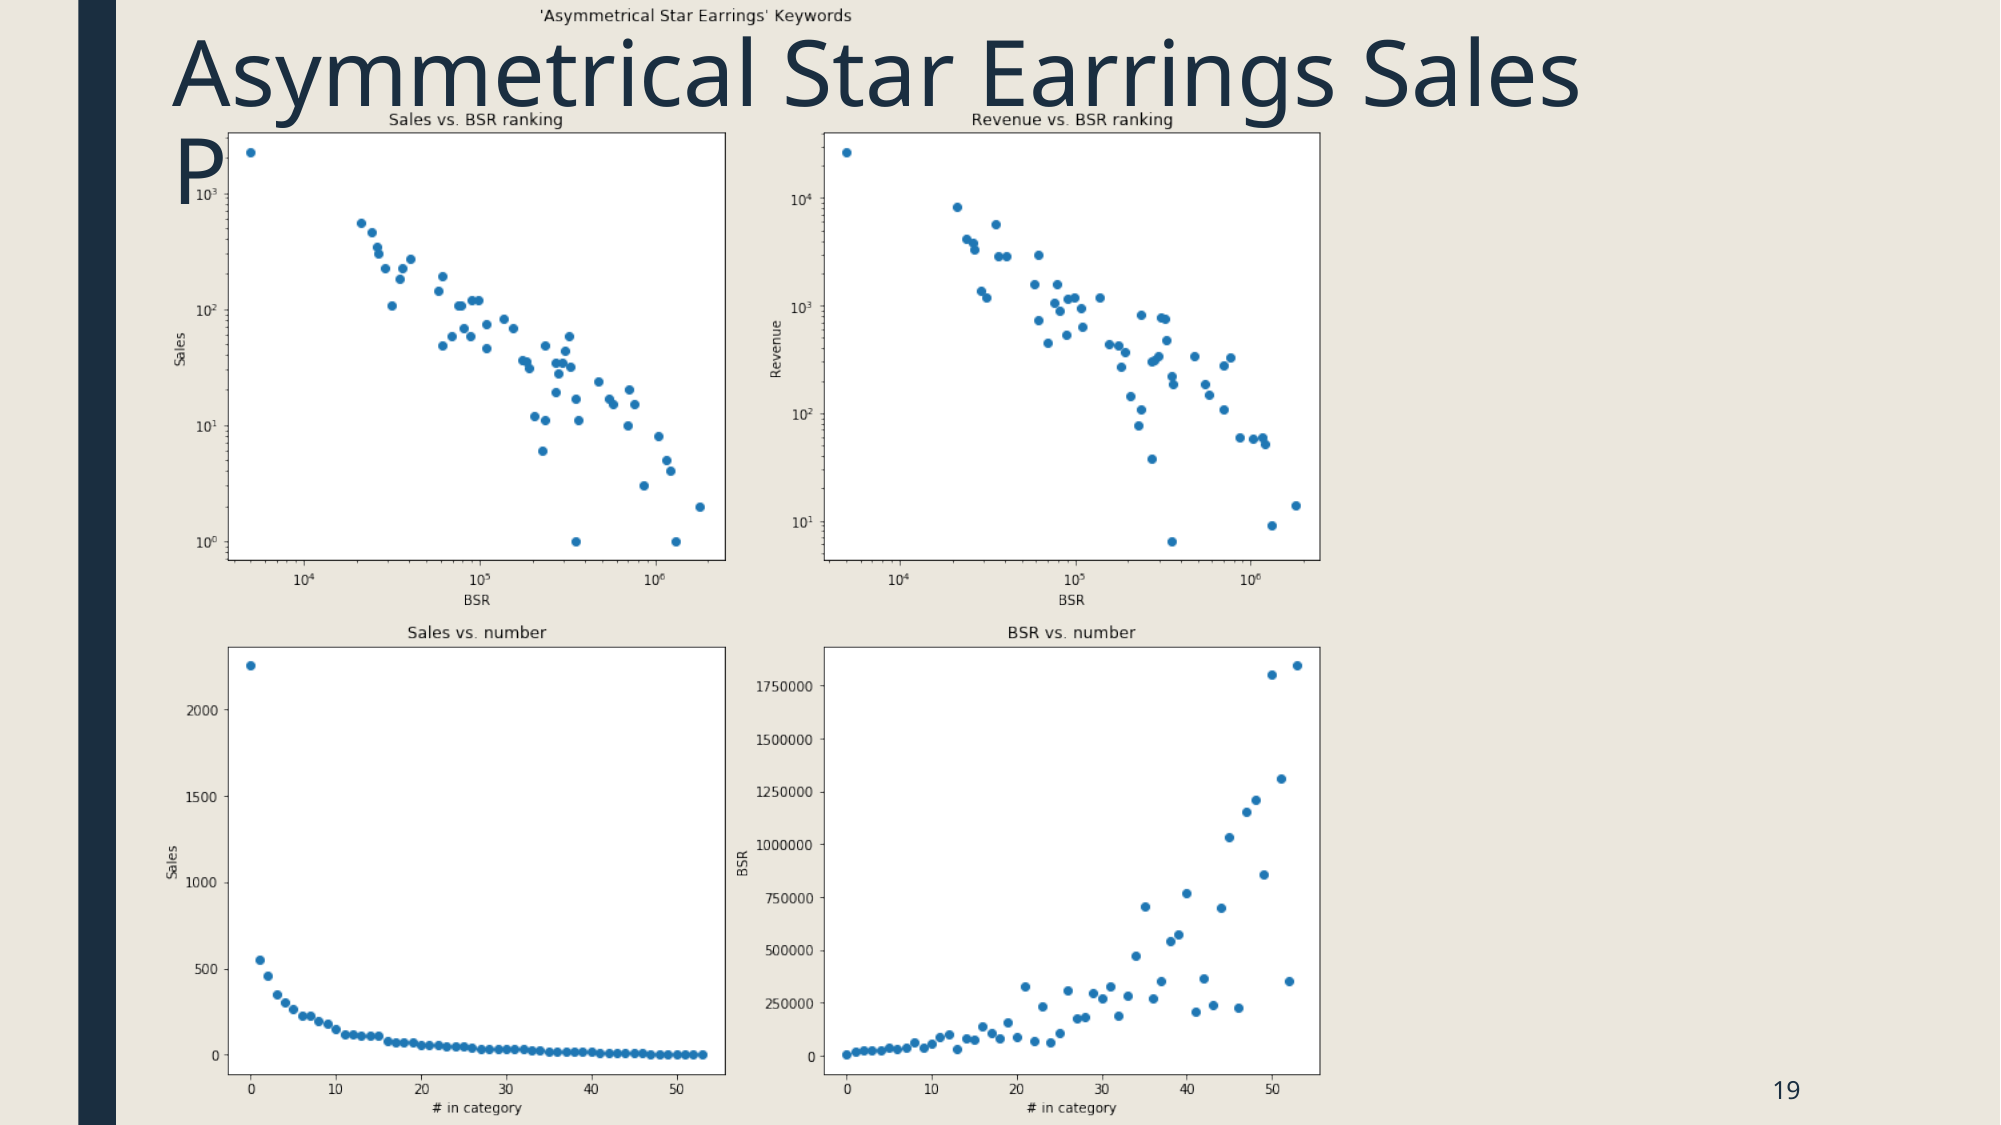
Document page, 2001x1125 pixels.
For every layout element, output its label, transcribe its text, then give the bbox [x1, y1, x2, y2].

title Asymmetrical Star Earrings Sales Plots [1329, 20, 1733, 265]
slide_number 19 [1553, 1058, 1816, 1125]
picture [157, 0, 1329, 1125]
